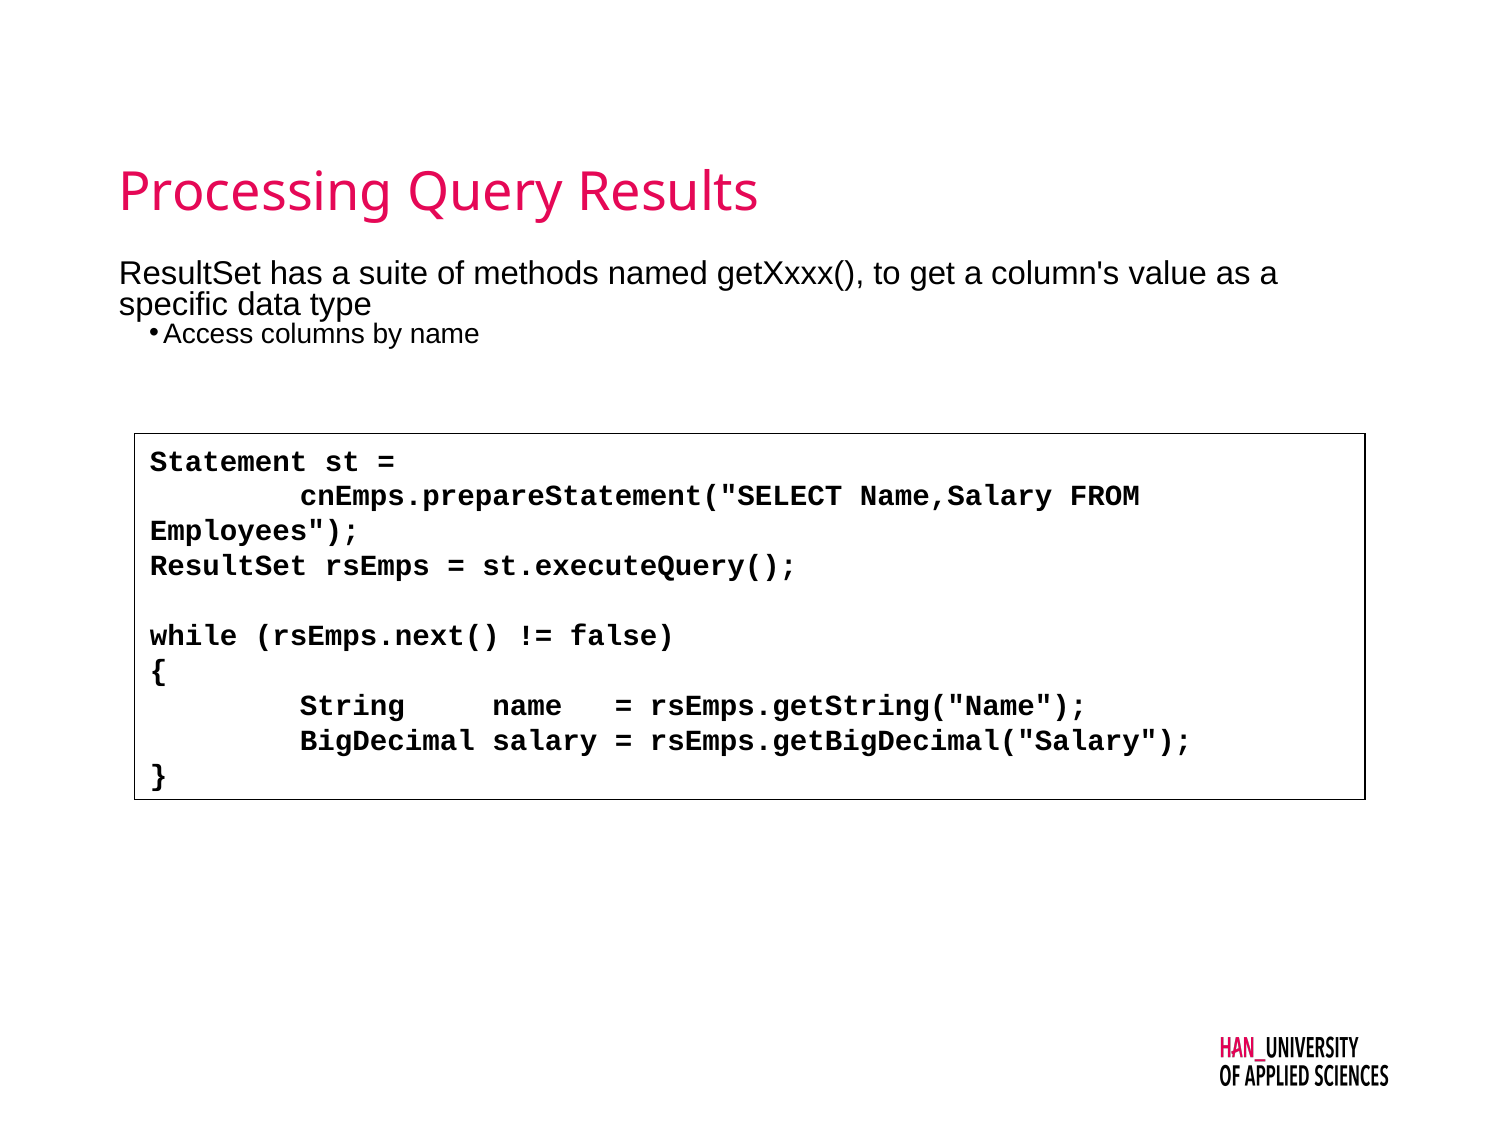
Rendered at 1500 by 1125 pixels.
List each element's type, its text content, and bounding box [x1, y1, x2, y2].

title Processing Query Results [103, 59, 1397, 230]
list ResultSet has a suite of methods named getXxxx(), to get a column's value as a specific data type Access columns by name [103, 251, 1398, 1015]
picture [1215, 1016, 1408, 1125]
text_box Statement st = cnEmps.prepareStatement("SELECT Name,Salary FROM Employees"); ResultSet rsEmps = st.executeQuery(); while (rsEmps.next() != false) { String name = rsEmps.getString("Name"); BigDecimal salary = rsEmps.getBigDecimal("Salary"); } [134, 433, 1366, 800]
